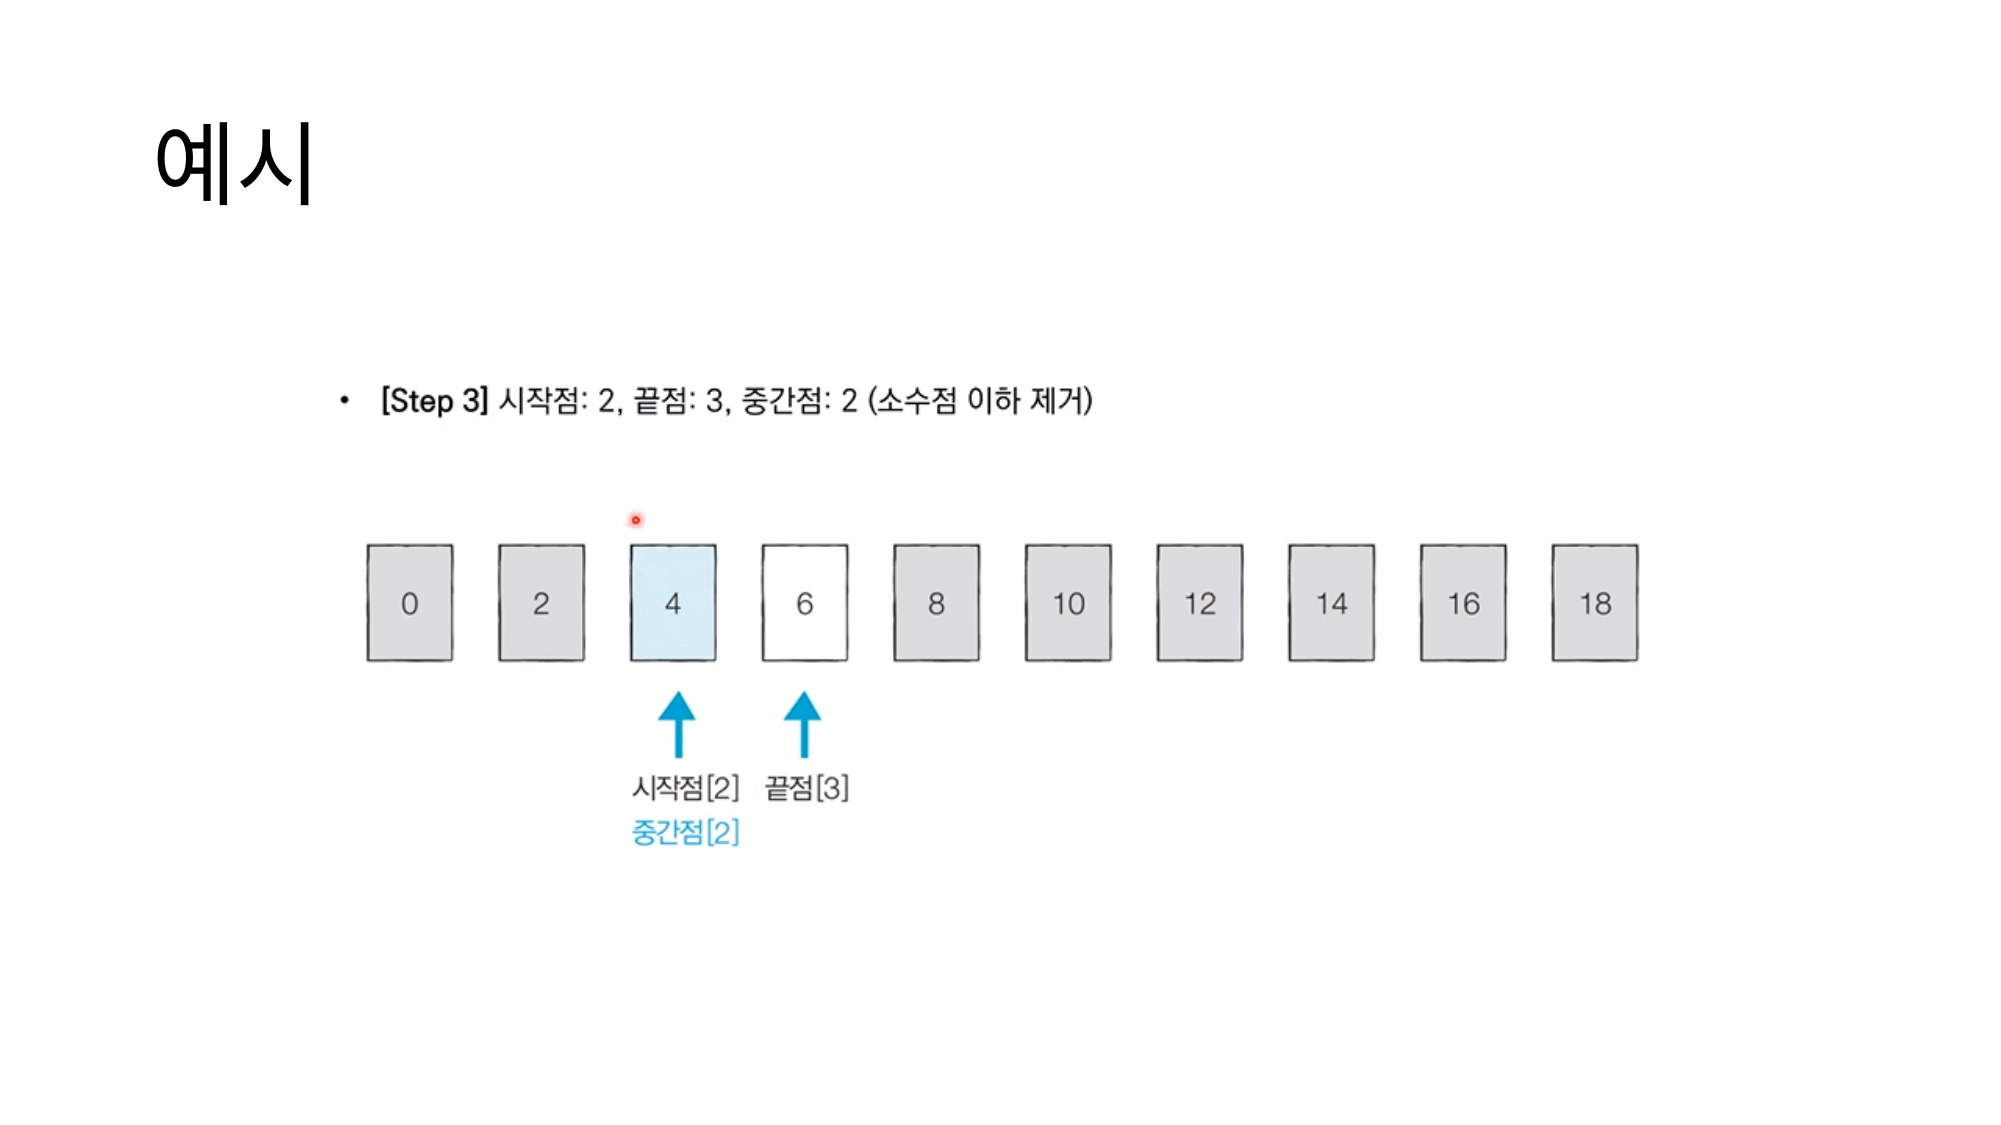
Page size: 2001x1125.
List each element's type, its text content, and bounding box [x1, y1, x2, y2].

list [273, 356, 1727, 957]
title 예시 [137, 59, 1863, 278]
